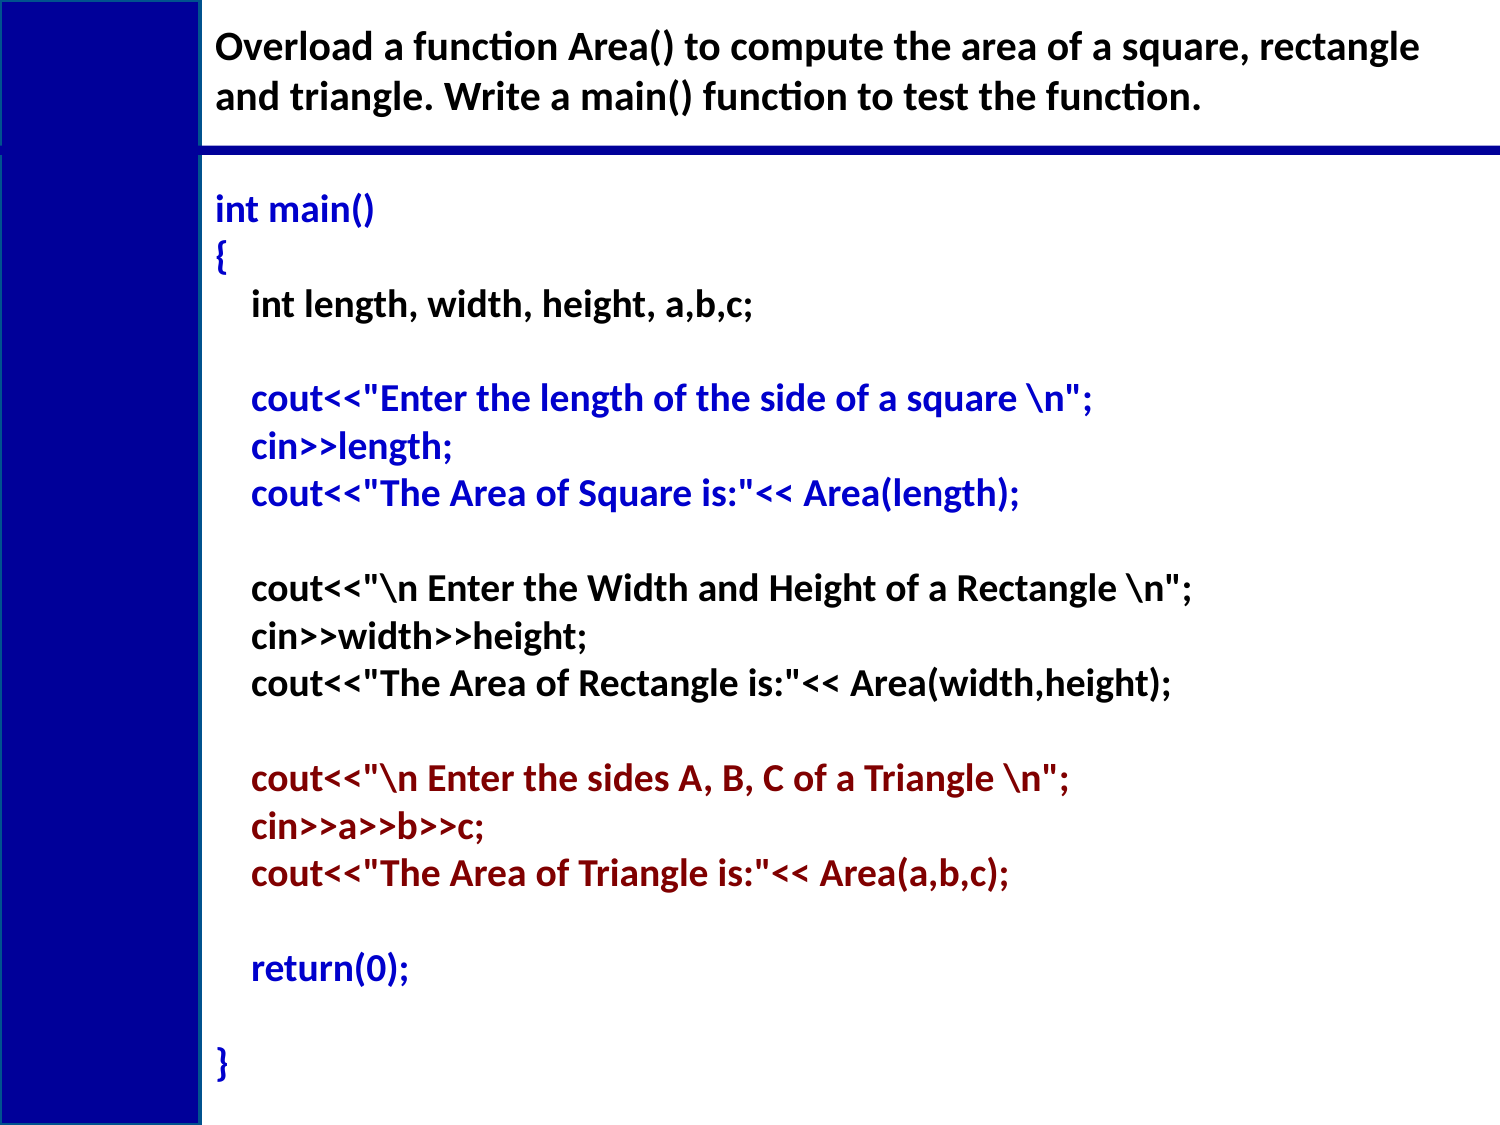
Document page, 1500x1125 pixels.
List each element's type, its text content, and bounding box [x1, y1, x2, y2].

list int main() { int length, width, height, a,b,c; cout<<"Enter the length of the side of a square \n"; cin>>length; cout<<"The Area of Square is:"<< Area(length); cout<<"\n Enter the Width and Height of a Rectangle \n"; cin>>width>>height; cout<<"The Area of Rectangle is:"<< Area(width,height); cout<<"\n Enter the sides A, B, C of a Triangle \n"; cin>>a>>b>>c; cout<<"The Area of Triangle is:"<< Area(a,b,c); return(0); } [200, 174, 1500, 1005]
title Overload a function Area() to compute the area of a square, rectangle and triangle. Write a main() function to test the function. [200, 12, 1500, 125]
